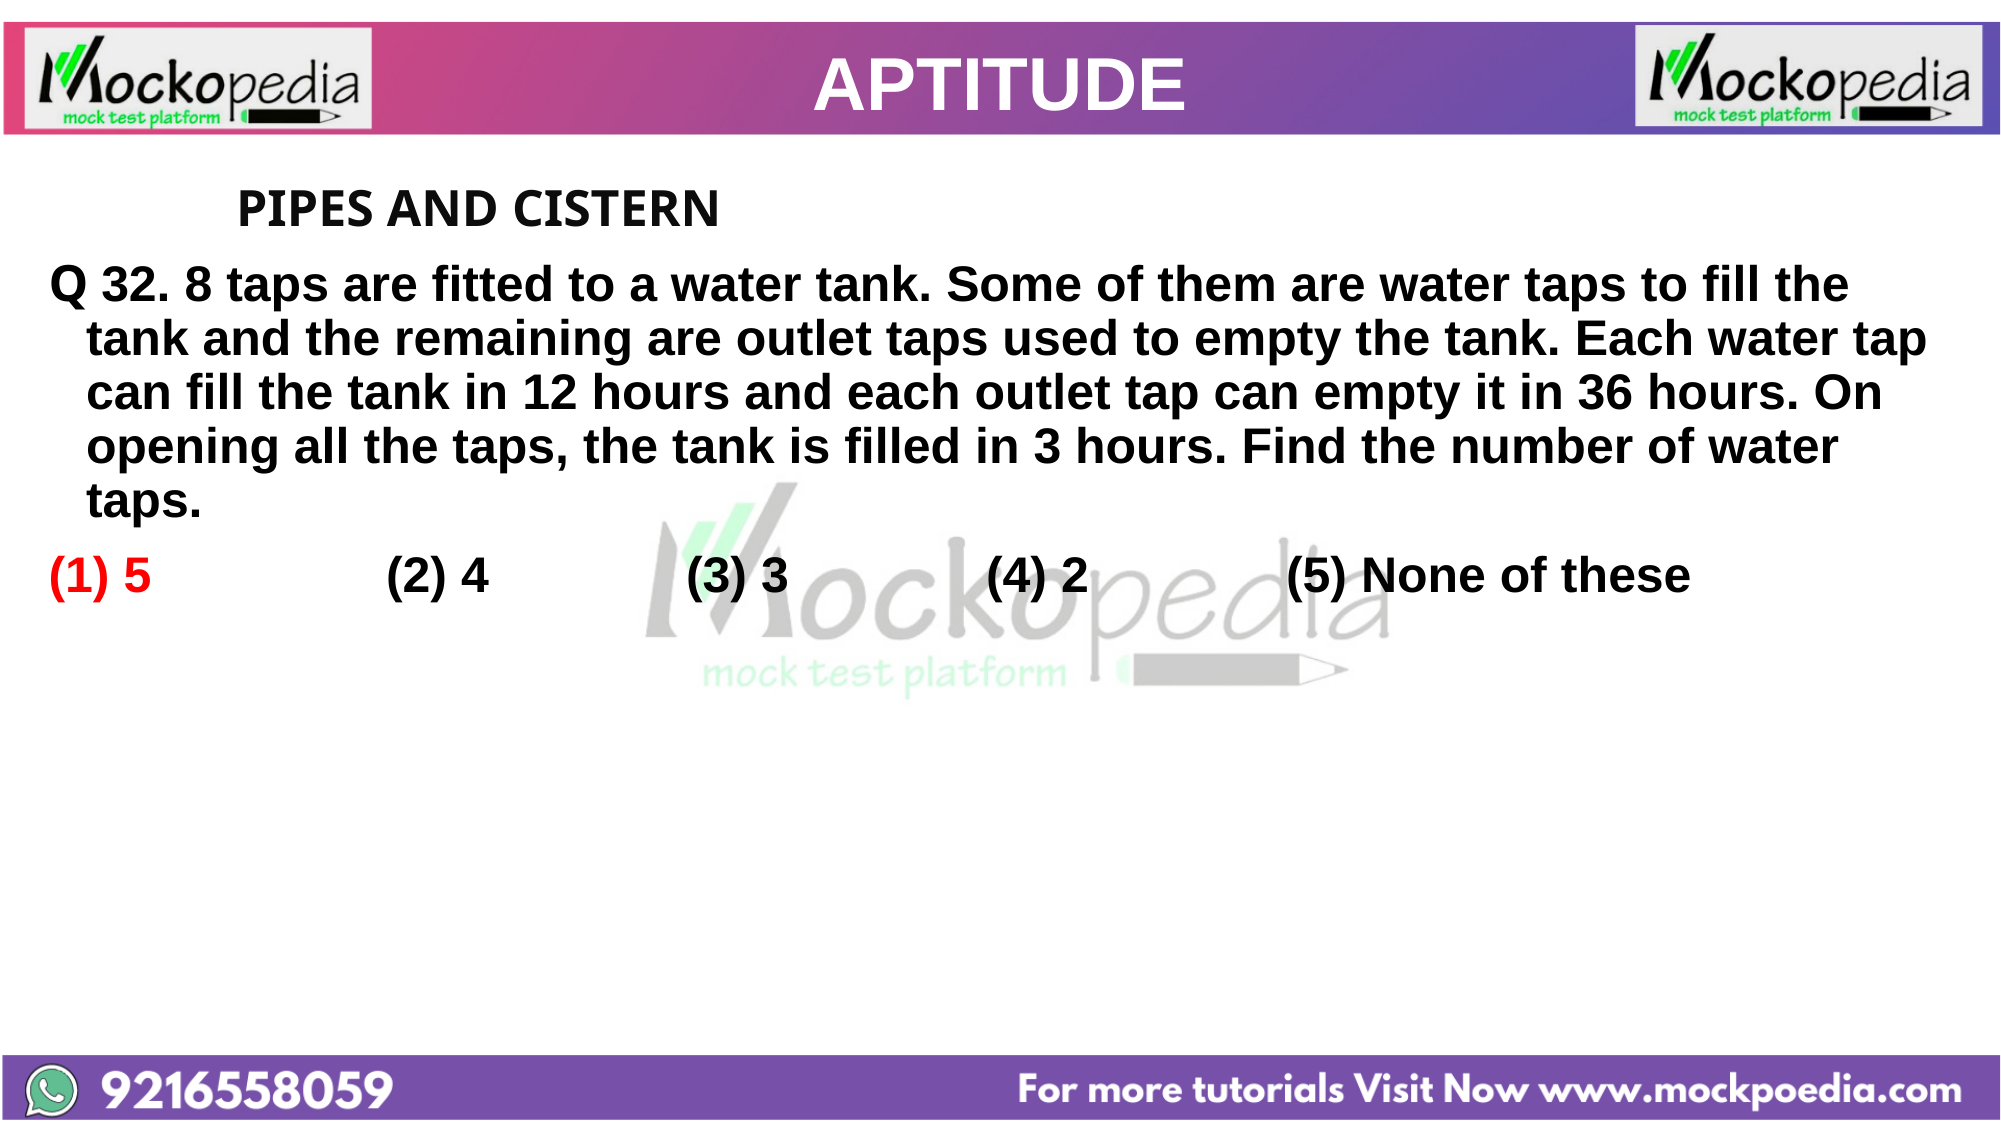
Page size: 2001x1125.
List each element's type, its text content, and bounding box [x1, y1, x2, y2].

list PIPES AND CISTERN Q 32. 8 taps are fitted to a water tank. Some of them are water taps to fill the tank and the remaining are outlet taps used to empty the tank. Each water tap can fill the tank in 12 hours and each outlet tap can empty it in 36 hours. On opening all the taps, the tank is filled in 3 hours. Find the number of water taps. (1) 5 (2) 4 (3) 3 (4) 2 (5) None of these [33, 175, 1959, 1053]
picture [0, 0, 2001, 1125]
title APTITUDE [41, 31, 1959, 142]
